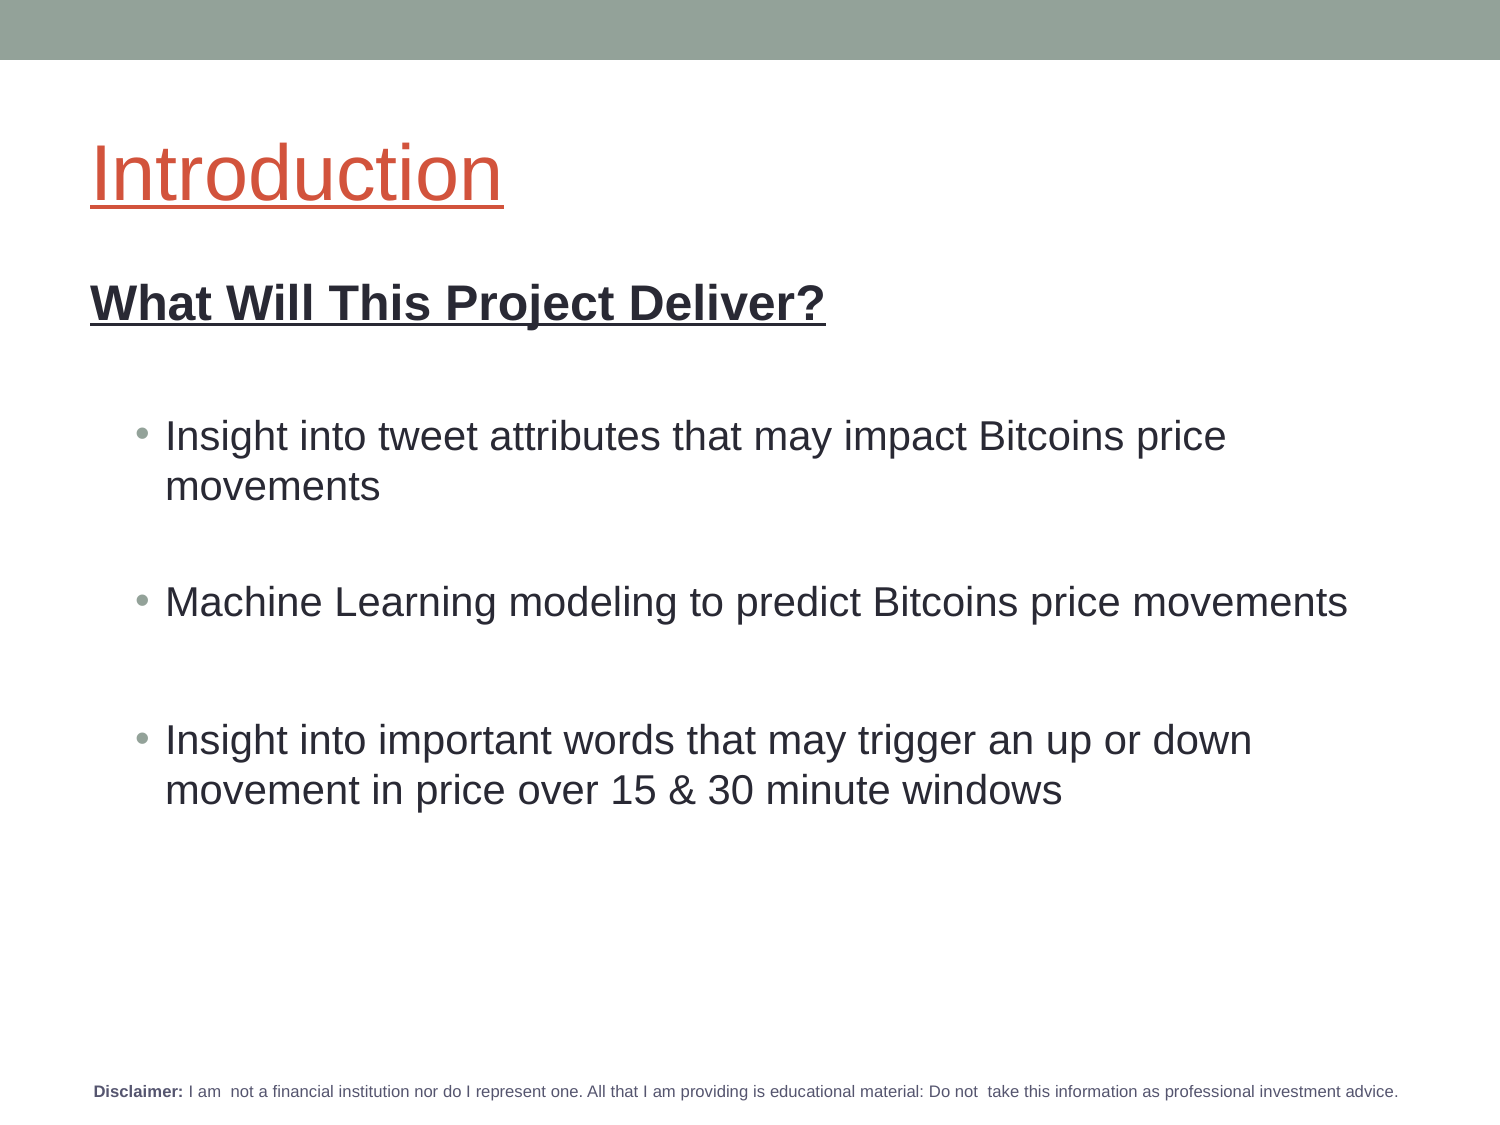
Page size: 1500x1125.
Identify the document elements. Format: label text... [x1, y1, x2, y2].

title Introduction [75, 87, 1425, 250]
list What Will This Project Deliver? Insight into tweet attributes that may impact Bitcoins price movements Machine Learning modeling to predict Bitcoins price movements Insight into important words that may trigger an up or down movement in price over 15 & 30 minute windows [75, 262, 1425, 891]
text_box Disclaimer: I am not a financial institution nor do I represent one. All that I am providing is educational material: Do not take this information as professional investment advice. [0, 1073, 1500, 1125]
